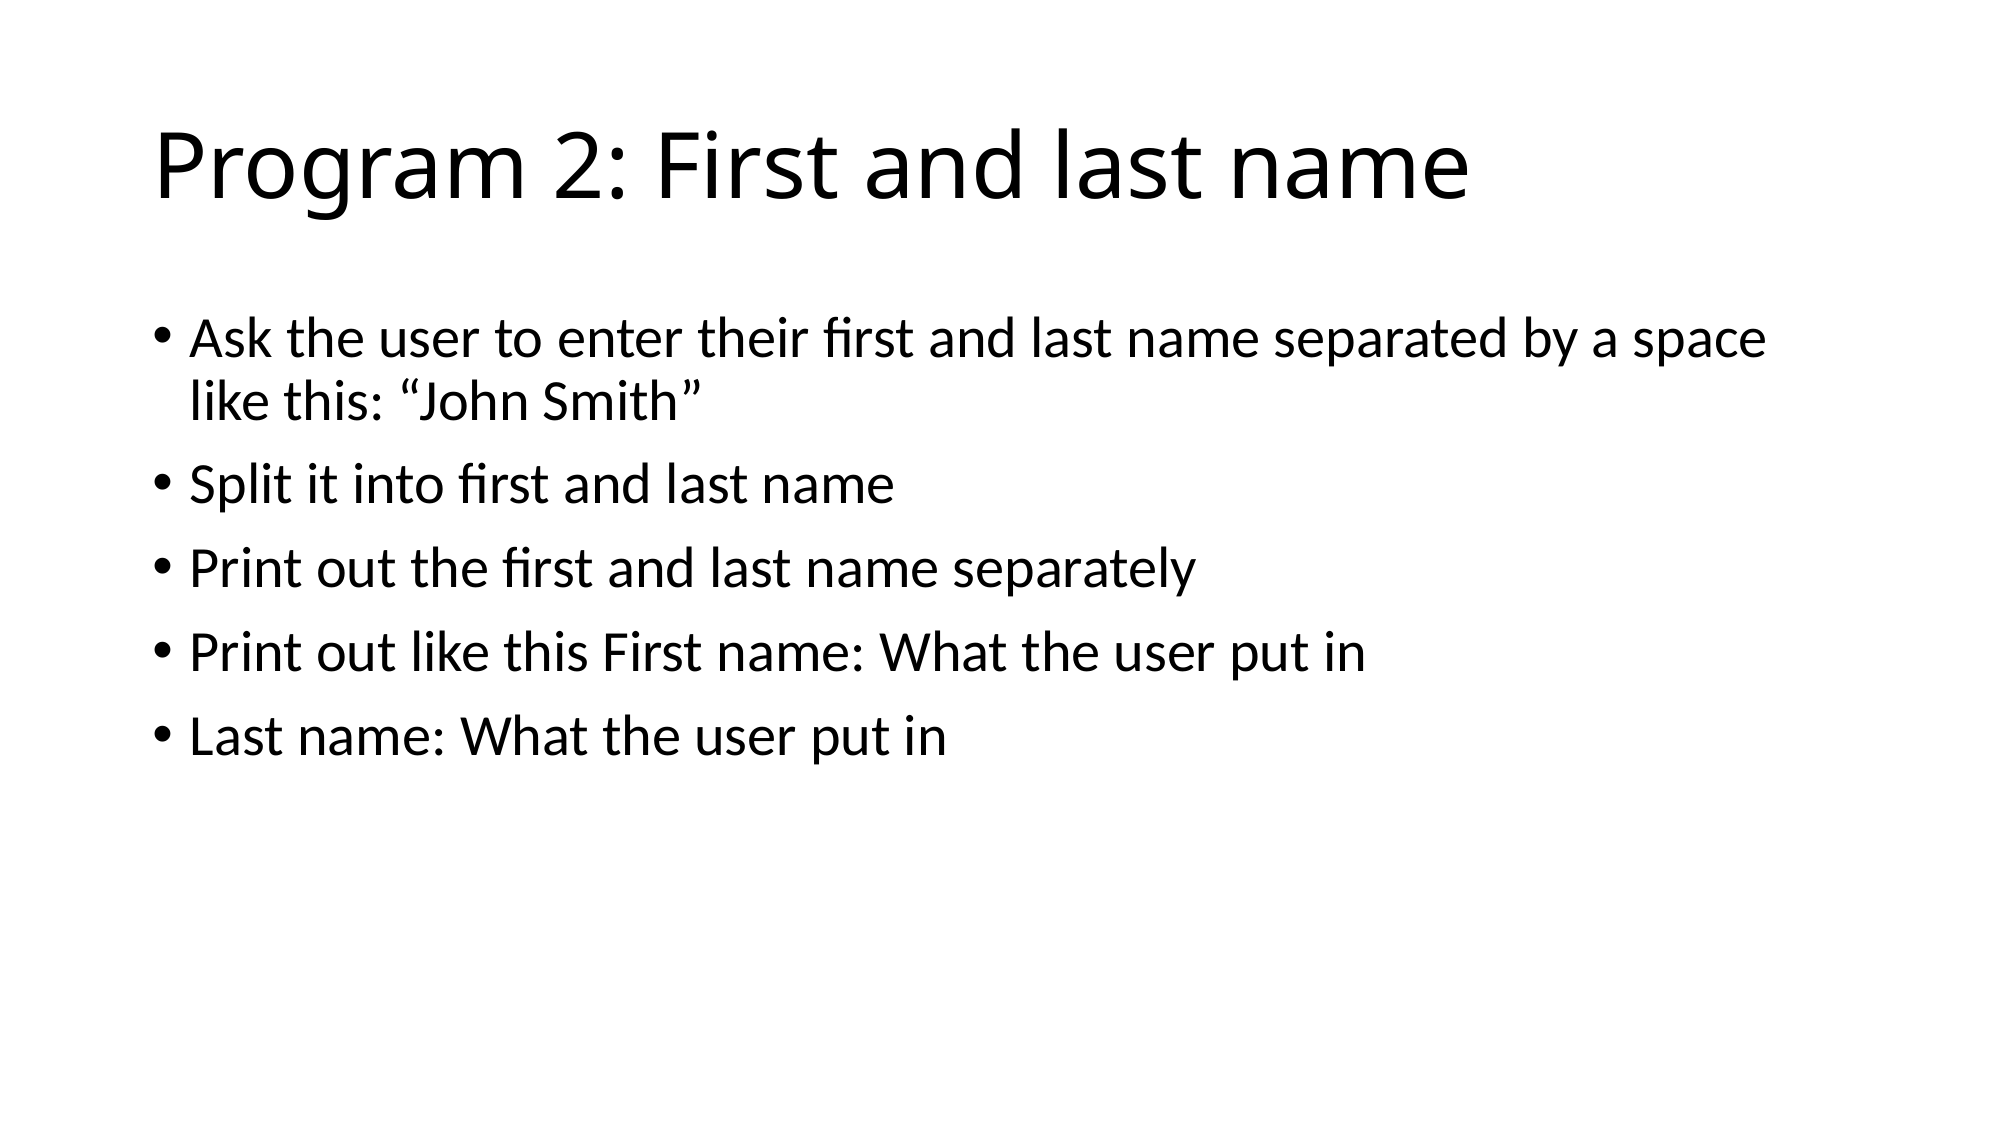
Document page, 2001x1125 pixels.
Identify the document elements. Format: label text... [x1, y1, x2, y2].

title Program 2: First and last name [137, 59, 1863, 278]
list Ask the user to enter their first and last name separated by a space like this: “John Smith” Split it into first and last name Print out the first and last name separately Print out like this First name: What the user put in Last name: What the user put in [137, 299, 1863, 1014]
